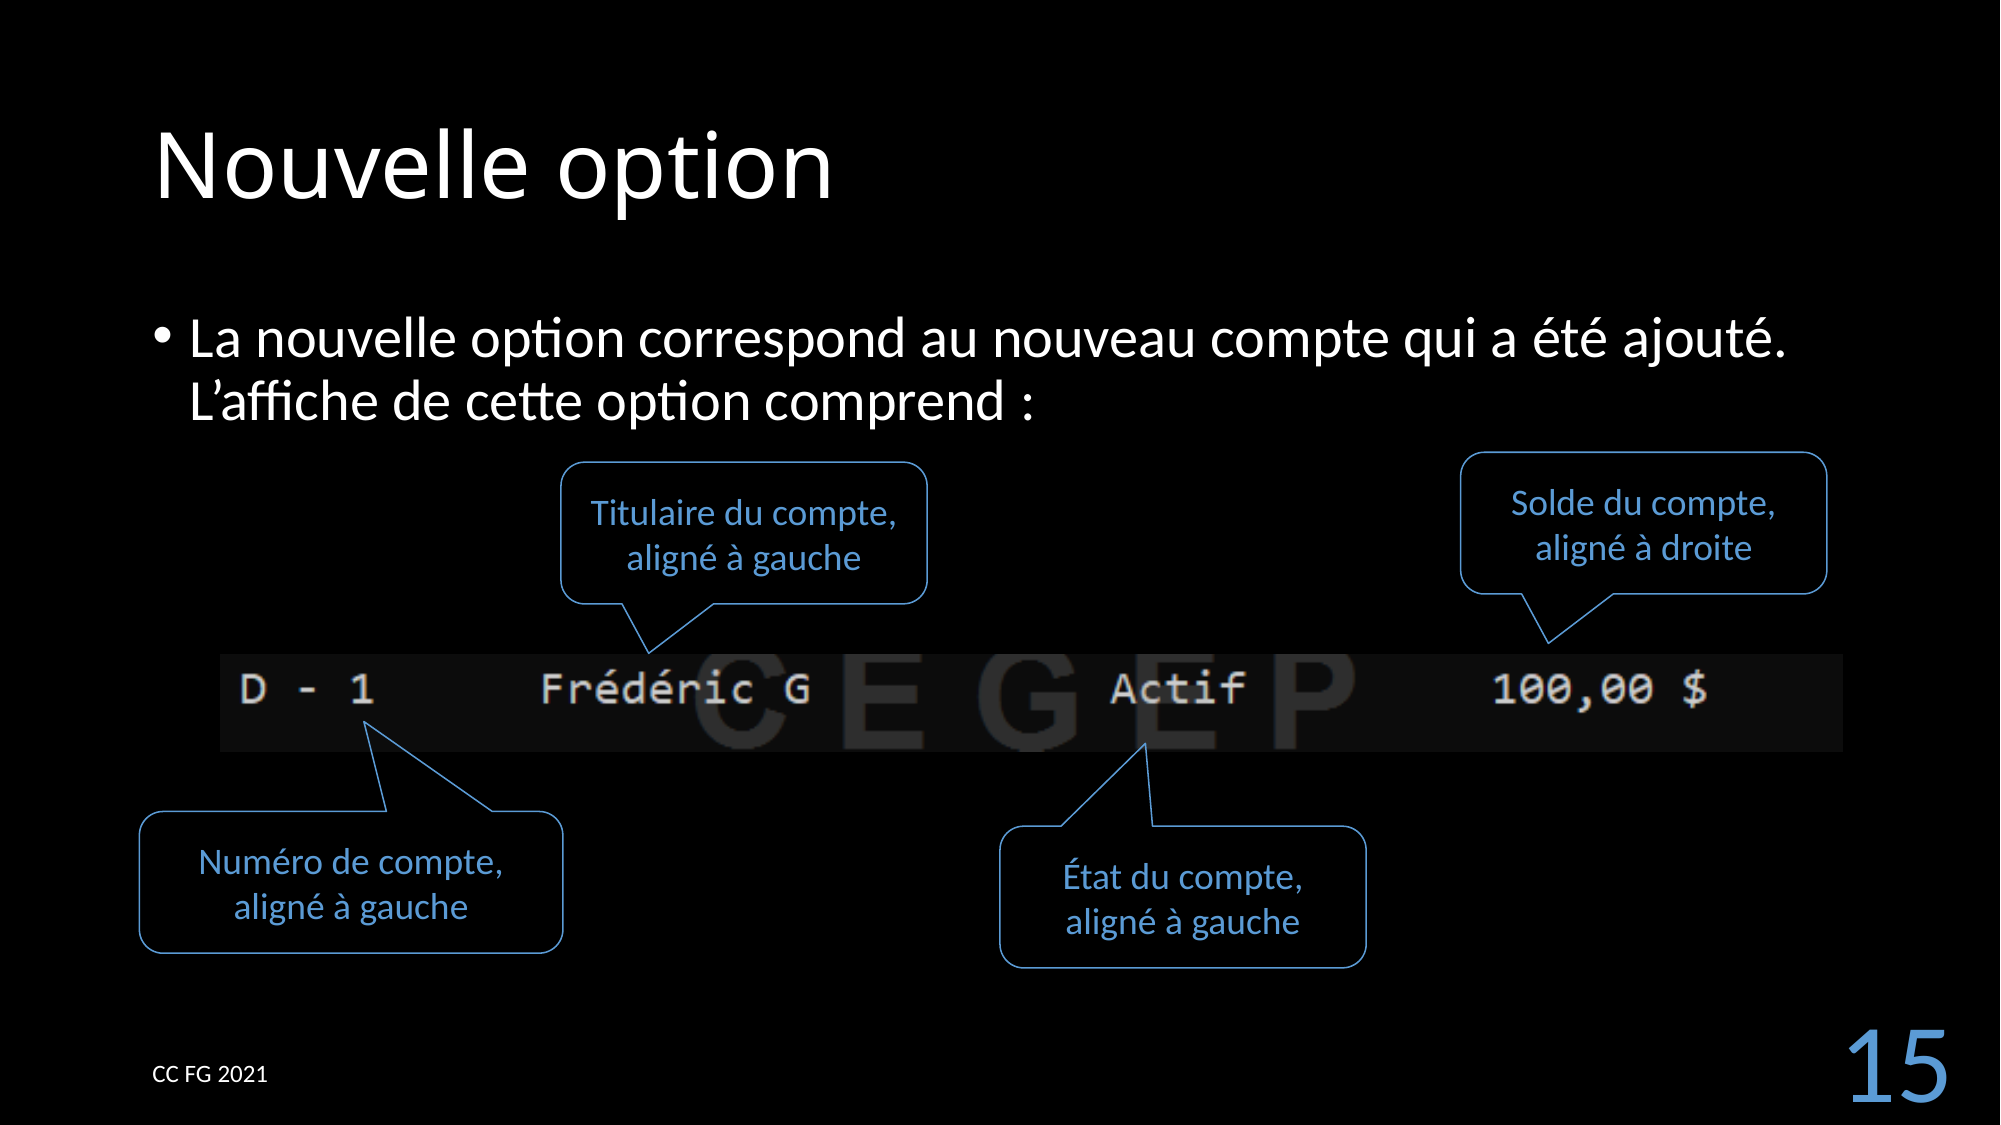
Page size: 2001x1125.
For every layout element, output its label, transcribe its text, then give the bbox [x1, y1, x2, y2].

slide_number CC FG 2021 [137, 1042, 588, 1103]
title Nouvelle option [137, 59, 1863, 278]
picture [220, 654, 1843, 752]
text_box Numéro de compte, aligné à gauche [139, 752, 563, 954]
text_box Titulaire du compte, aligné à gauche [560, 462, 928, 654]
text_box Solde du compte, aligné à droite [1460, 452, 1827, 644]
text_box État du compte, aligné à gauche [999, 752, 1367, 968]
slide_number 15 [1412, 1013, 1969, 1103]
list La nouvelle option correspond au nouveau compte qui a été ajouté. L’affiche de cette option comprend : [137, 299, 1863, 716]
